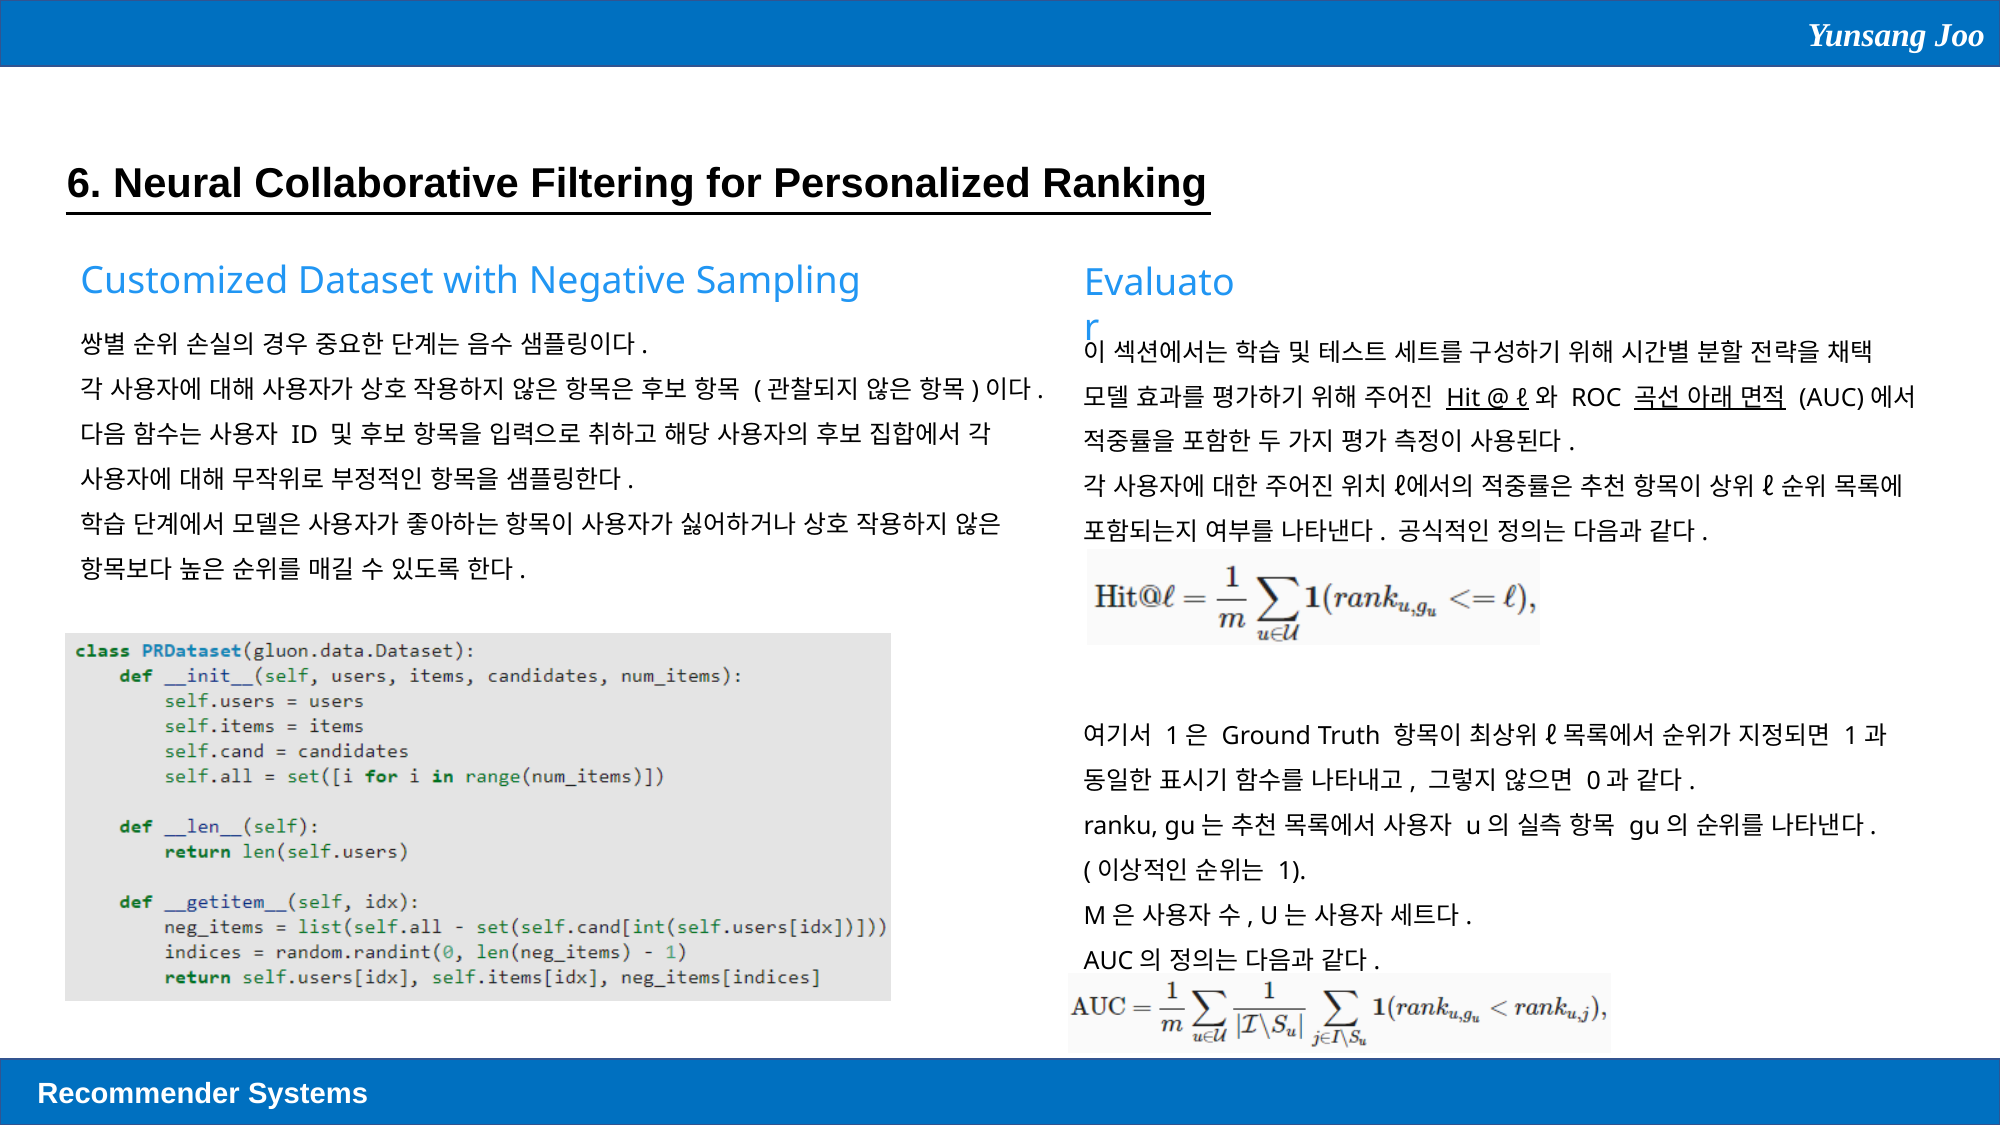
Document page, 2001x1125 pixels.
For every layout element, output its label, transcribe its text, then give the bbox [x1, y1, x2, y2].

text_box 여기서 1은 Ground Truth 항목이 최상위 ℓ 목록에서 순위가 지정되면 1과 동일한 표시기 함수를 나타내고, 그렇지 않으면 0과 같다. ranku, gu는 추천 목록에서 사용자 u의 실측 항목 gu의 순위를 나타낸다. (이상적인 순위는 1). M은 사용자 수, U는 사용자 세트다. AUC의 정의는 다음과 같다. [1068, 697, 1917, 982]
text_box Evaluator [1068, 250, 1263, 313]
picture [1068, 973, 1611, 1053]
text_box 이 섹션에서는 학습 및 테스트 세트를 구성하기 위해 시간별 분할 전략을 채택 모델 효과를 평가하기 위해 주어진 Hit @ ℓ와 ROC 곡선 아래 면적 (AUC)에서 적중률을 포함한 두 가지 평가 측정이 사용된다. 각 사용자에 대한 주어진 위치 ℓ에서의 적중률은 추천 항목이 상위 ℓ 순위 목록에 포함되는지 여부를 나타낸다. 공식적인 정의는 다음과 같다. [1068, 313, 1973, 553]
text_box Recommender Systems [22, 1066, 384, 1117]
text_box Customized Dataset with Negative Sampling [65, 249, 1069, 306]
text_box Yunsang Joo [0, 0, 2000, 67]
text_box 쌍별 순위 손실의 경우 중요한 단계는 음수 샘플링이다. 각 사용자에 대해 사용자가 상호 작용하지 않은 항목은 후보 항목 (관찰되지 않은 항목)이다. 다음 함수는 사용자 ID 및 후보 항목을 입력으로 취하고 해당 사용자의 후보 집합에서 각 사용자에 대해 무작위로 부정적인 항목을 샘플링한다. 학습 단계에서 모델은 사용자가 좋아하는 항목이 사용자가 싫어하거나 상호 작용하지 않은 항목보다 높은 순위를 매길 수 있도록 한다. [65, 306, 1069, 591]
text_box [0, 1058, 2000, 1125]
picture [1087, 549, 1540, 645]
picture [65, 633, 891, 1001]
text_box 6. Neural Collaborative Filtering for Personalized Ranking [52, 148, 1346, 214]
